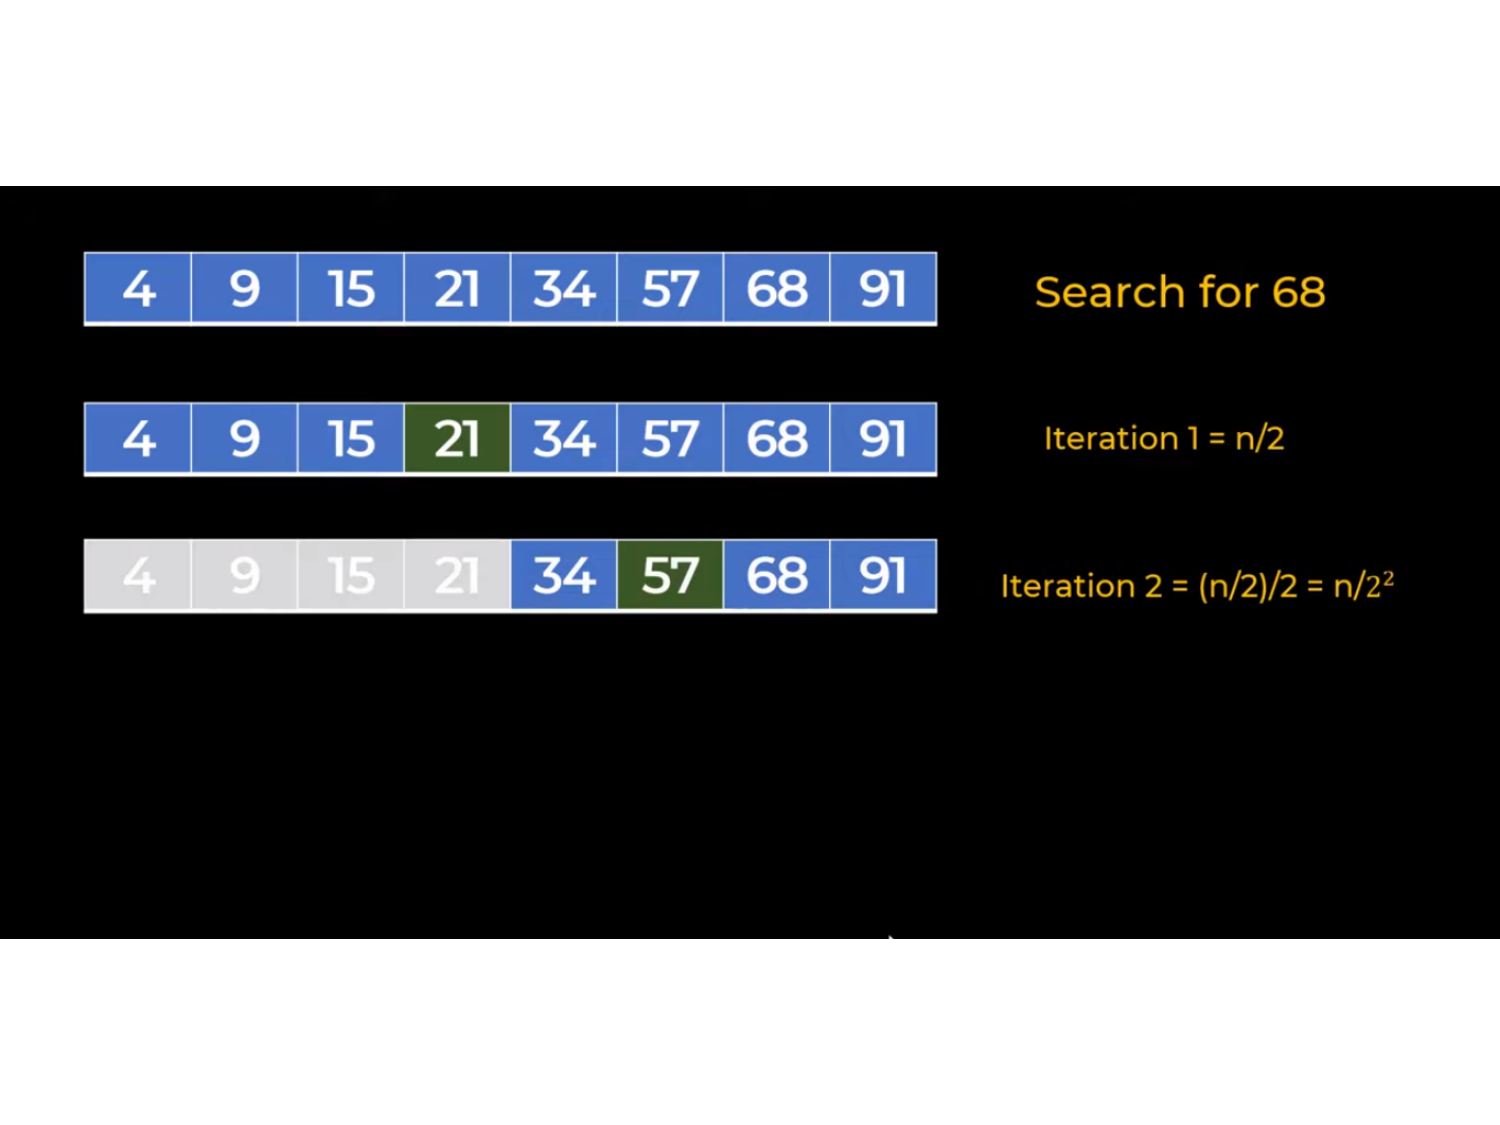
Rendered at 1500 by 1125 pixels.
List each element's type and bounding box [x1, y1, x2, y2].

picture [0, 185, 1500, 939]
